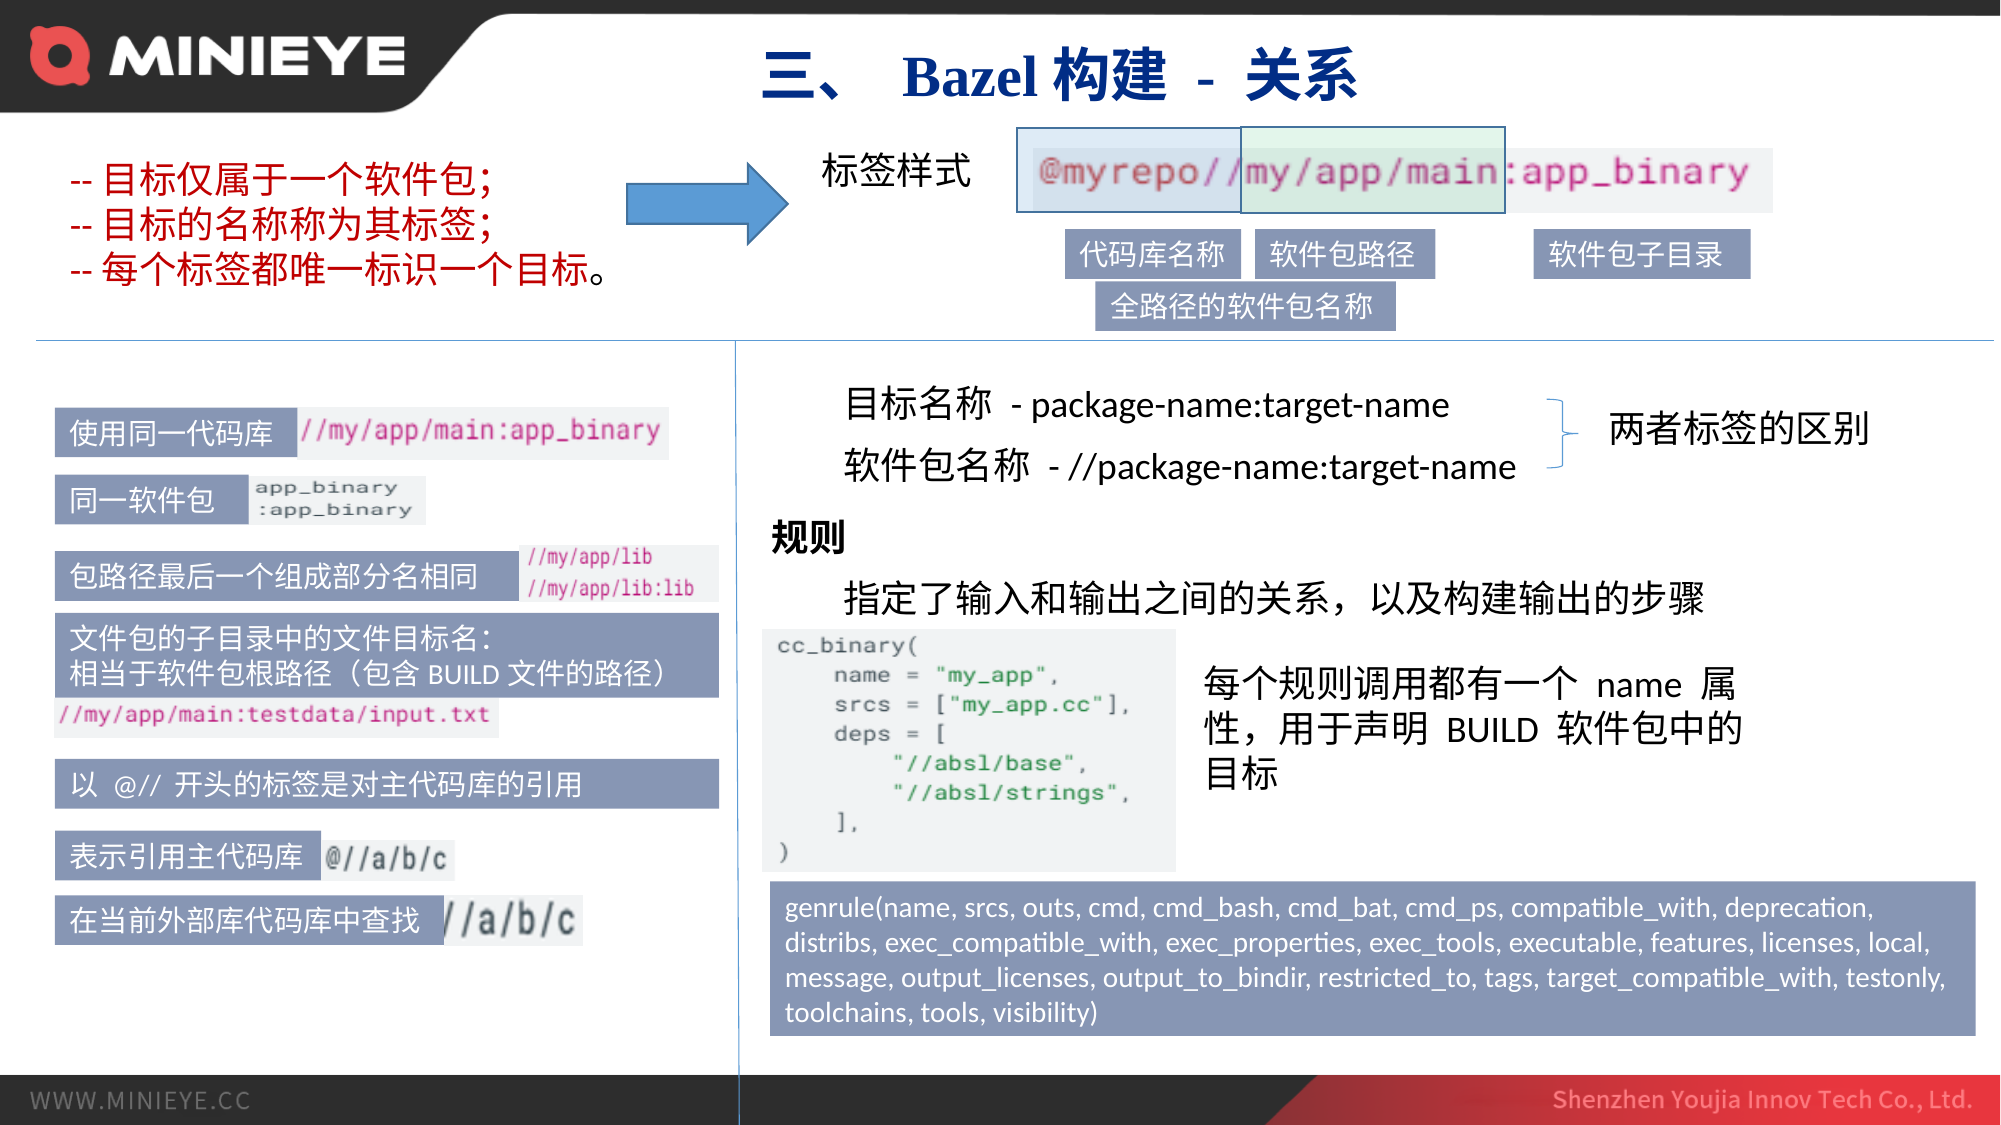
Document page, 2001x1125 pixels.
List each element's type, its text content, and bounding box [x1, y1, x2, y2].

text_box 软件包路径 [1255, 229, 1436, 279]
text_box 全路径的软件包名称 [1095, 281, 1396, 331]
text_box [1016, 127, 1240, 213]
text_box 目标名称 - package-name:target-name [828, 372, 1579, 433]
text_box genrule(name, srcs, outs, cmd, cmd_bash, cmd_bat, cmd_ps, compatible_with, deprecation, distribs, exec_compatible_with, exec_properties, exec_tools, executable, features, licenses, local, message, output_licenses, output_to_bindir, restricted_to, tags, target_compatible_with, testonly, toolchains, tools, visibility) [770, 881, 1976, 1036]
text_box 在当前外部库代码库中查找 [54, 895, 444, 945]
text_box 以 @// 开头的标签是对主代码库的引用 [54, 758, 720, 809]
text_box --目标仅属于一个软件包； --目标的名称称为其标签； --每个标签都唯一标识一个目标。 [55, 148, 628, 299]
text_box 使用同一代码库 [54, 407, 297, 458]
text_box 三、 Bazel构建 - 关系 [574, 31, 1546, 116]
text_box 包路径最后一个组成部分名相同 [54, 551, 519, 601]
text_box 标签样式 [806, 139, 994, 200]
text_box 同一软件包 [54, 474, 249, 525]
text_box 代码库名称 [1065, 229, 1242, 279]
text_box 文件包的子目录中的文件目标名： 相当于软件包根路径（包含BUILD文件的路径） [55, 612, 719, 698]
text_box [735, 340, 740, 1125]
text_box 每个规则调用都有一个 name 属性，用于声明 BUILD 软件包中的目标 [1188, 653, 1786, 803]
text_box [1546, 398, 1579, 469]
text_box 软件包子目录 [1533, 229, 1751, 279]
text_box 规则 [757, 506, 1174, 567]
text_box [626, 161, 790, 247]
picture [0, 0, 2001, 1125]
text_box 两者标签的区别 [1593, 397, 1919, 458]
text_box 表示引用主代码库 [55, 830, 322, 881]
text_box 软件包名称 - //package-name:target-name [828, 434, 1751, 494]
text_box 指定了输入和输出之间的关系，以及构建输出的步骤 [828, 567, 1836, 628]
text_box [1240, 126, 1506, 149]
